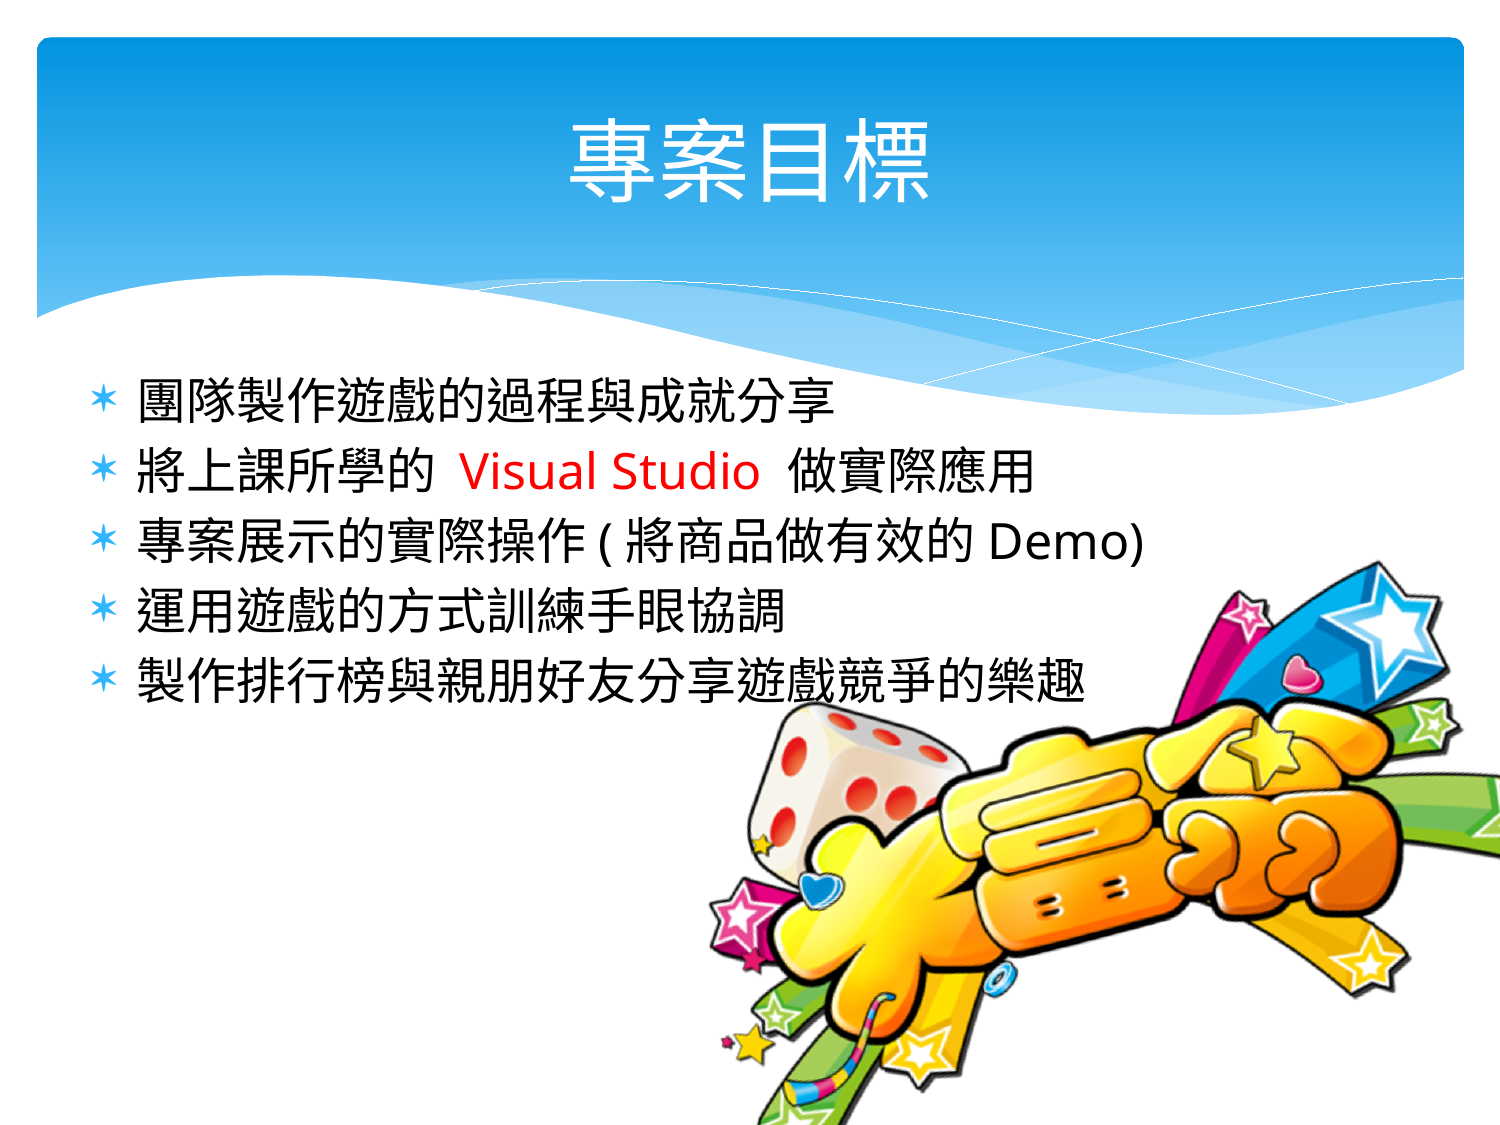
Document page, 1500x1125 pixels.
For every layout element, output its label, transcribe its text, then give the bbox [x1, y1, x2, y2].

list 團隊製作遊戲的過程與成就分享 將上課所學的 Visual Studio 做實際應用 專案展示的實際操作(將商品做有效的Demo) 運用遊戲的方式訓練手眼協調 製作排行榜與親朋好友分享遊戲競爭的樂趣 [76, 361, 1292, 928]
title 專案目標 [75, 55, 1425, 261]
picture [645, 527, 1500, 1125]
